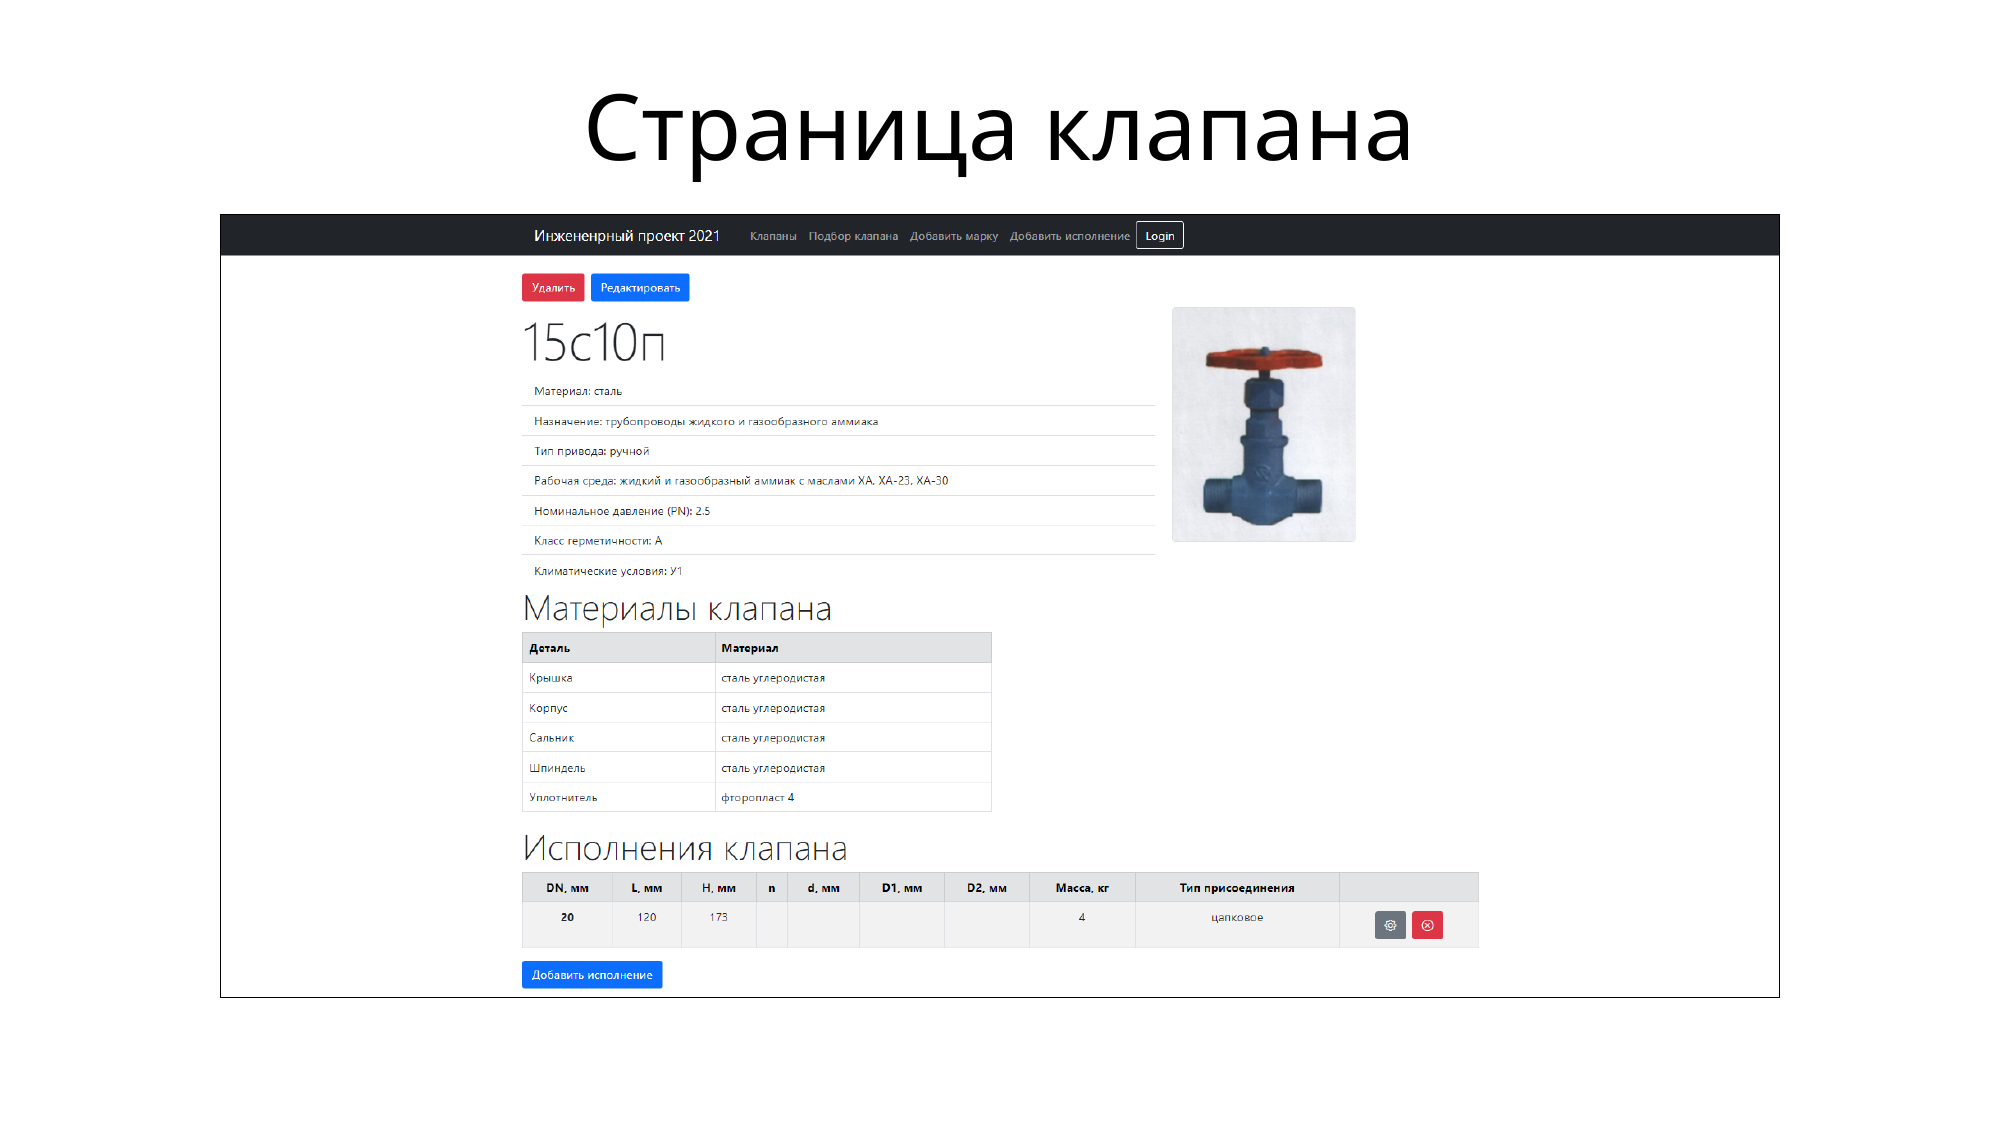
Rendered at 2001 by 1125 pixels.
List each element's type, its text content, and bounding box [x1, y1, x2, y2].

text_box Страница клапана [378, 61, 1622, 186]
picture [220, 214, 1780, 998]
